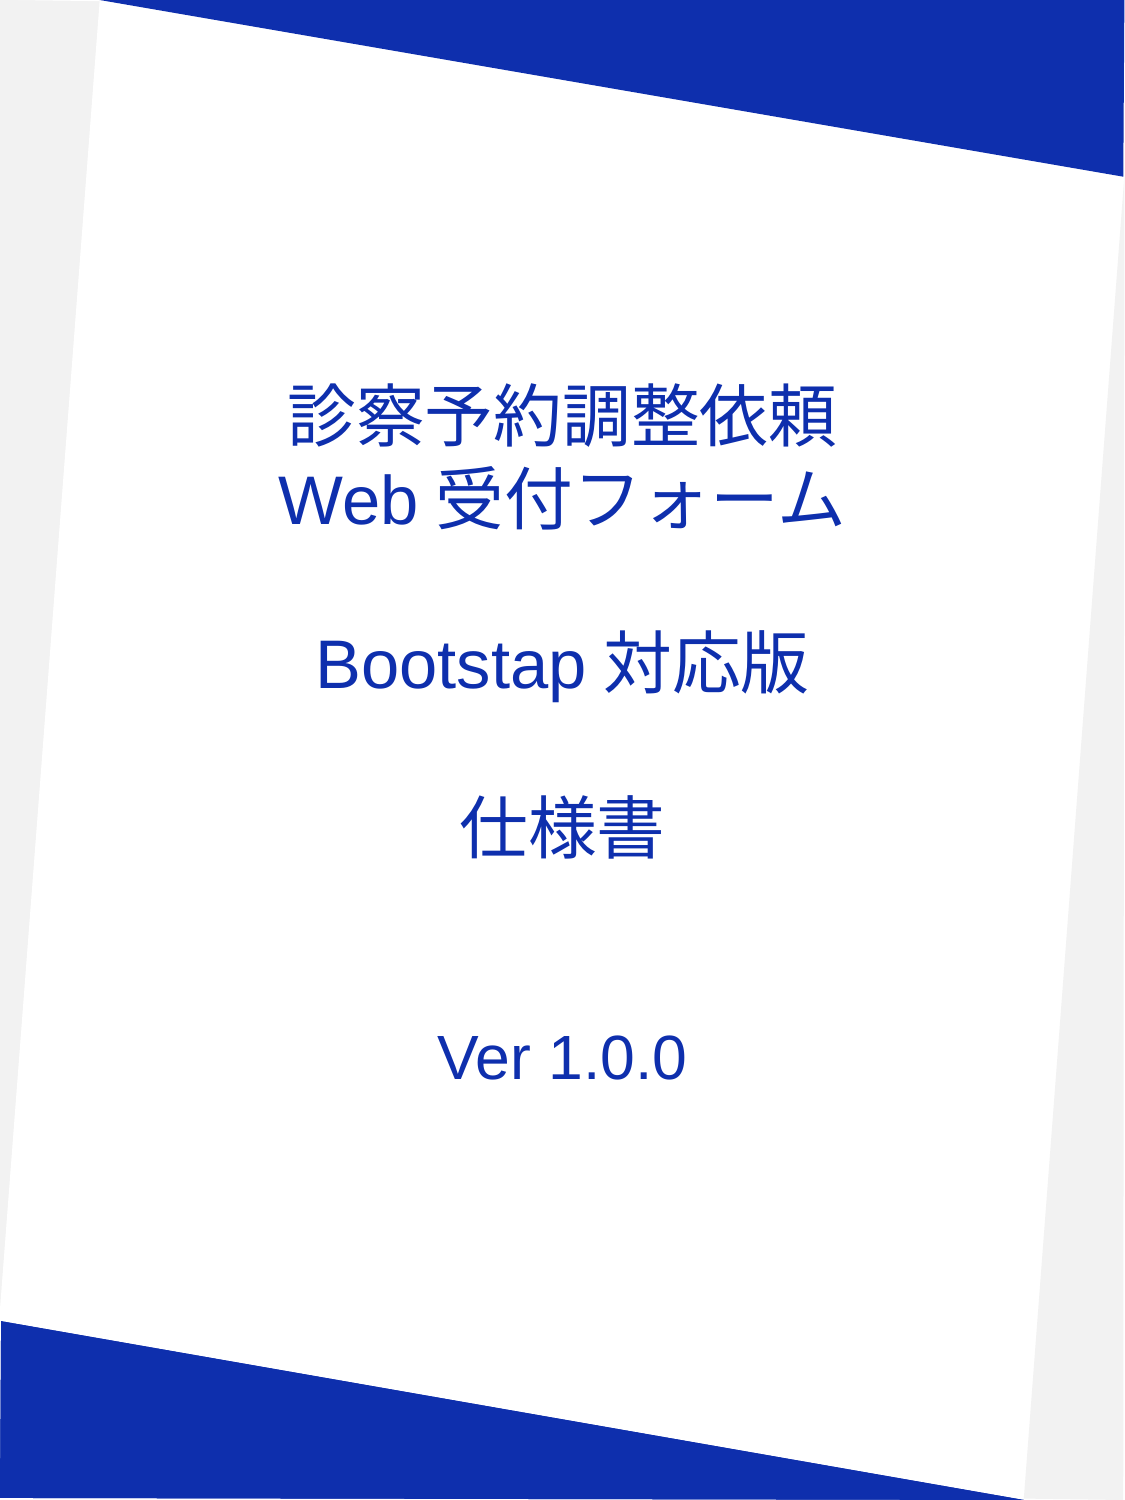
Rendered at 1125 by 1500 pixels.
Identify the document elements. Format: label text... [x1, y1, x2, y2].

subtitle Ver 1.0.0 [179, 1009, 946, 1225]
title 診察予約調整依頼 Web受付フォーム Bootstap対応版 仕様書 [84, 321, 1041, 919]
